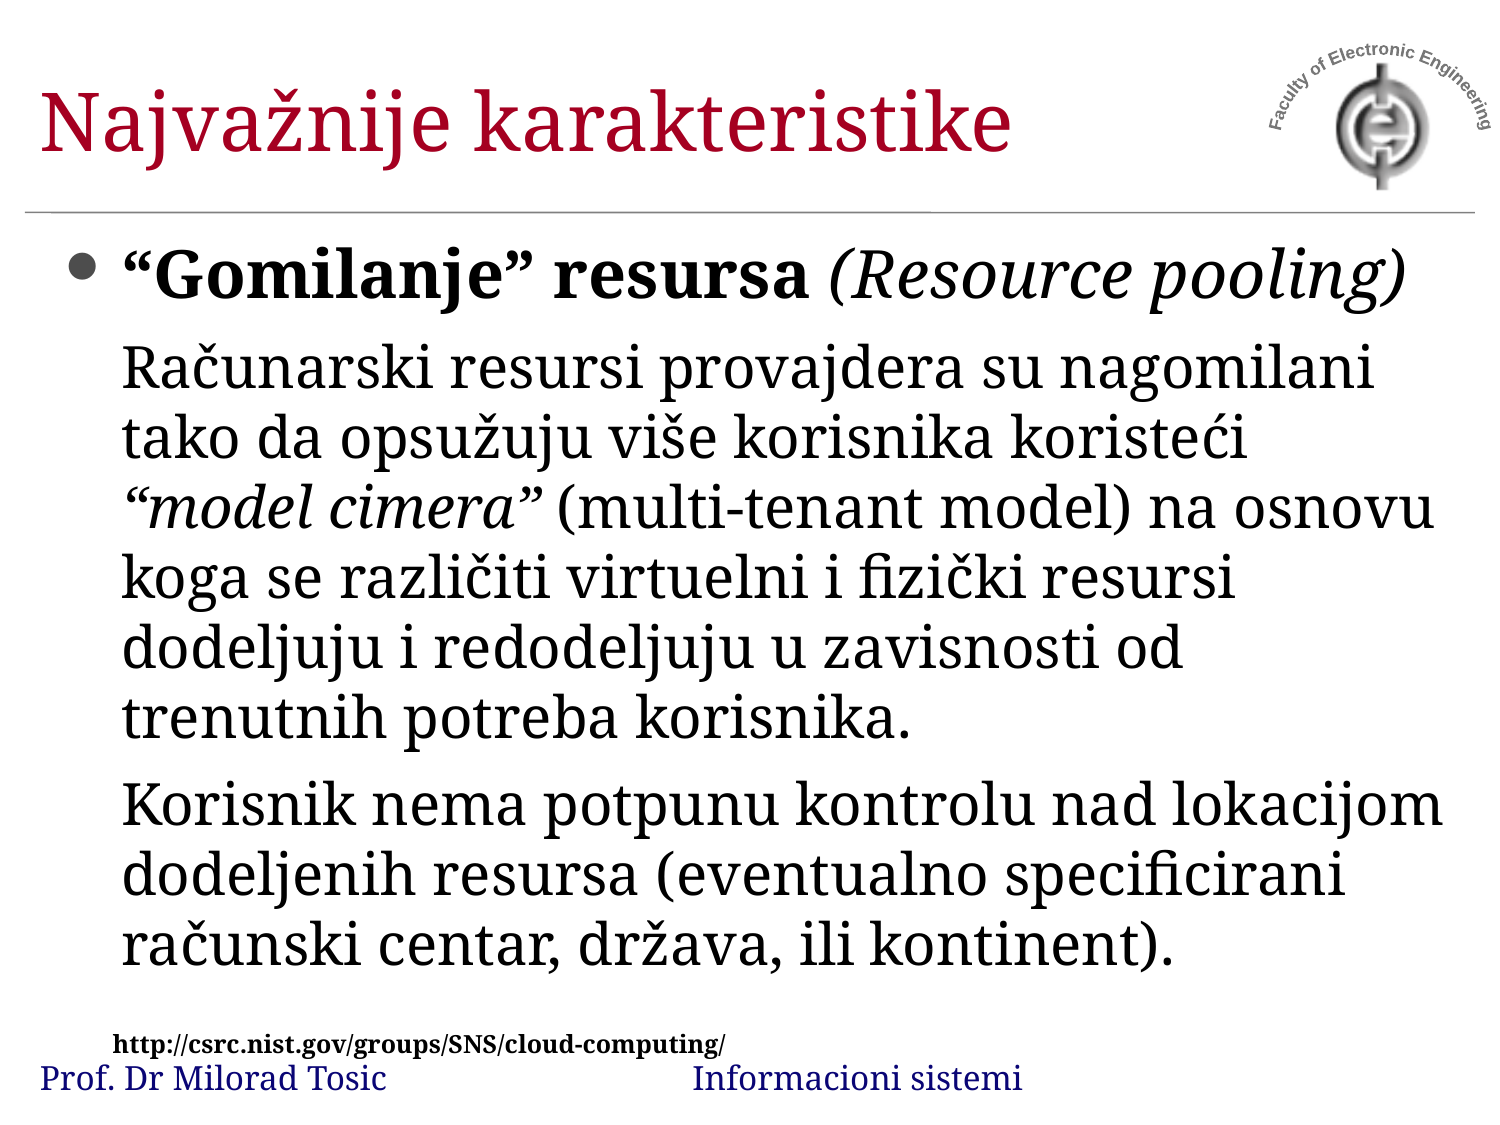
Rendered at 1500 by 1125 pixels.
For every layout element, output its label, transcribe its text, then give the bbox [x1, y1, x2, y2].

footer Prof. Dr Milorad Tosic Informacioni sistemi [24, 1049, 1201, 1101]
picture [1314, 49, 1453, 208]
title Najvažnije karakteristike [24, 37, 1276, 201]
text_box http://csrc.nist.gov/groups/SNS/cloud-computing/ [62, 1024, 1413, 1067]
text_box “Gomilanje” resursa (Resource pooling) Računarski resursi provajdera su nagomilani tako da opsužuju više korisnika koristeći “model cimera” (multi-tenant model) na osnovu koga se različiti virtuelni i fizički resursi dodeljuju i redodeljuju u zavisnosti od trenutnih potreba korisnika. Korisnik nema potpunu kontrolu nad lokacijom dodeljenih resursa (eventualno specificirani računski centar, država, ili kontinent). [49, 224, 1463, 1000]
